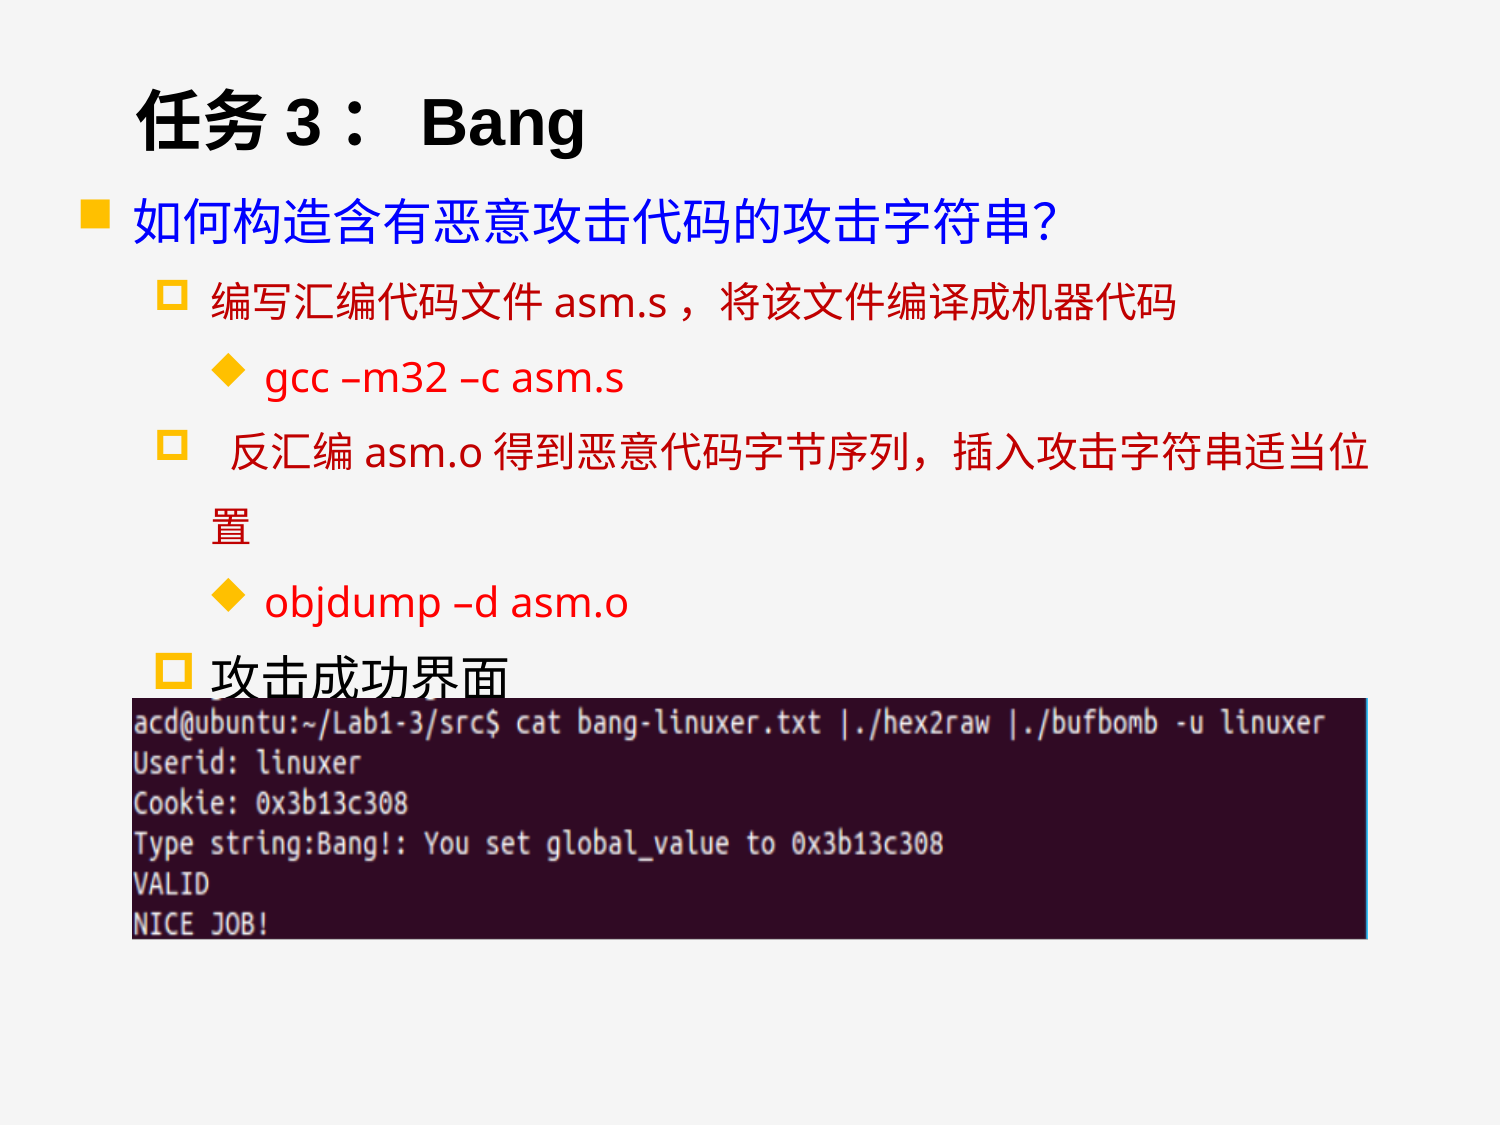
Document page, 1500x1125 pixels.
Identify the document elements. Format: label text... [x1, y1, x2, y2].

picture [131, 698, 1369, 942]
text_box 任务3：Bang [61, 67, 1412, 171]
text_box 如何构造含有恶意攻击代码的攻击字符串？ 编写汇编代码文件asm.s，将该文件编译成机器代码 gcc –m32 –c asm.s 反汇编asm.o得到恶意代码字节序列，插入攻击字符串适当位置 objdump –d asm.o 攻击成功界面 [61, 171, 1426, 999]
